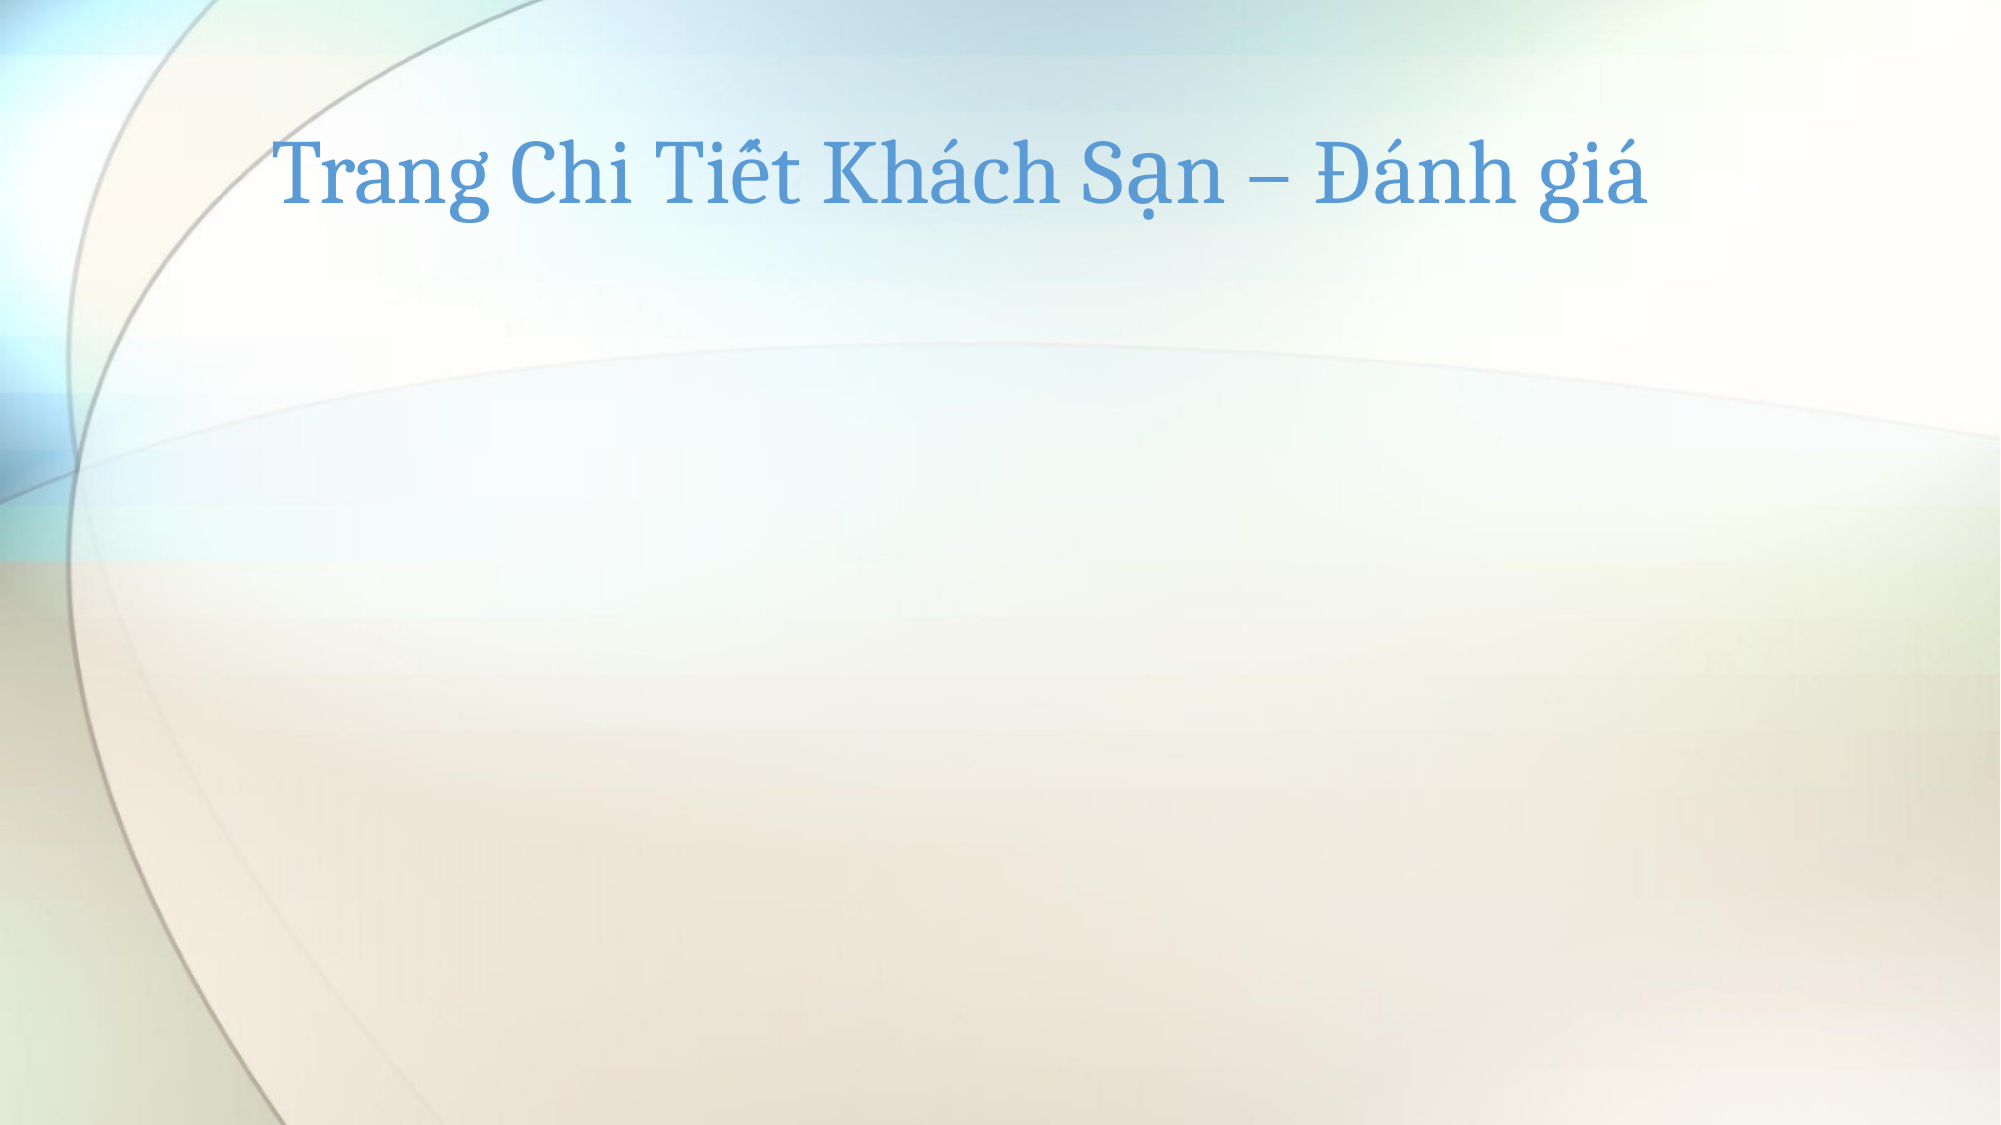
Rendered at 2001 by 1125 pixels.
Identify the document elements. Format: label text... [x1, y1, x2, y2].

picture [0, 0, 2001, 1125]
title Trang Chi Tiết Khách Sạn – Đánh giá [256, 57, 1738, 276]
